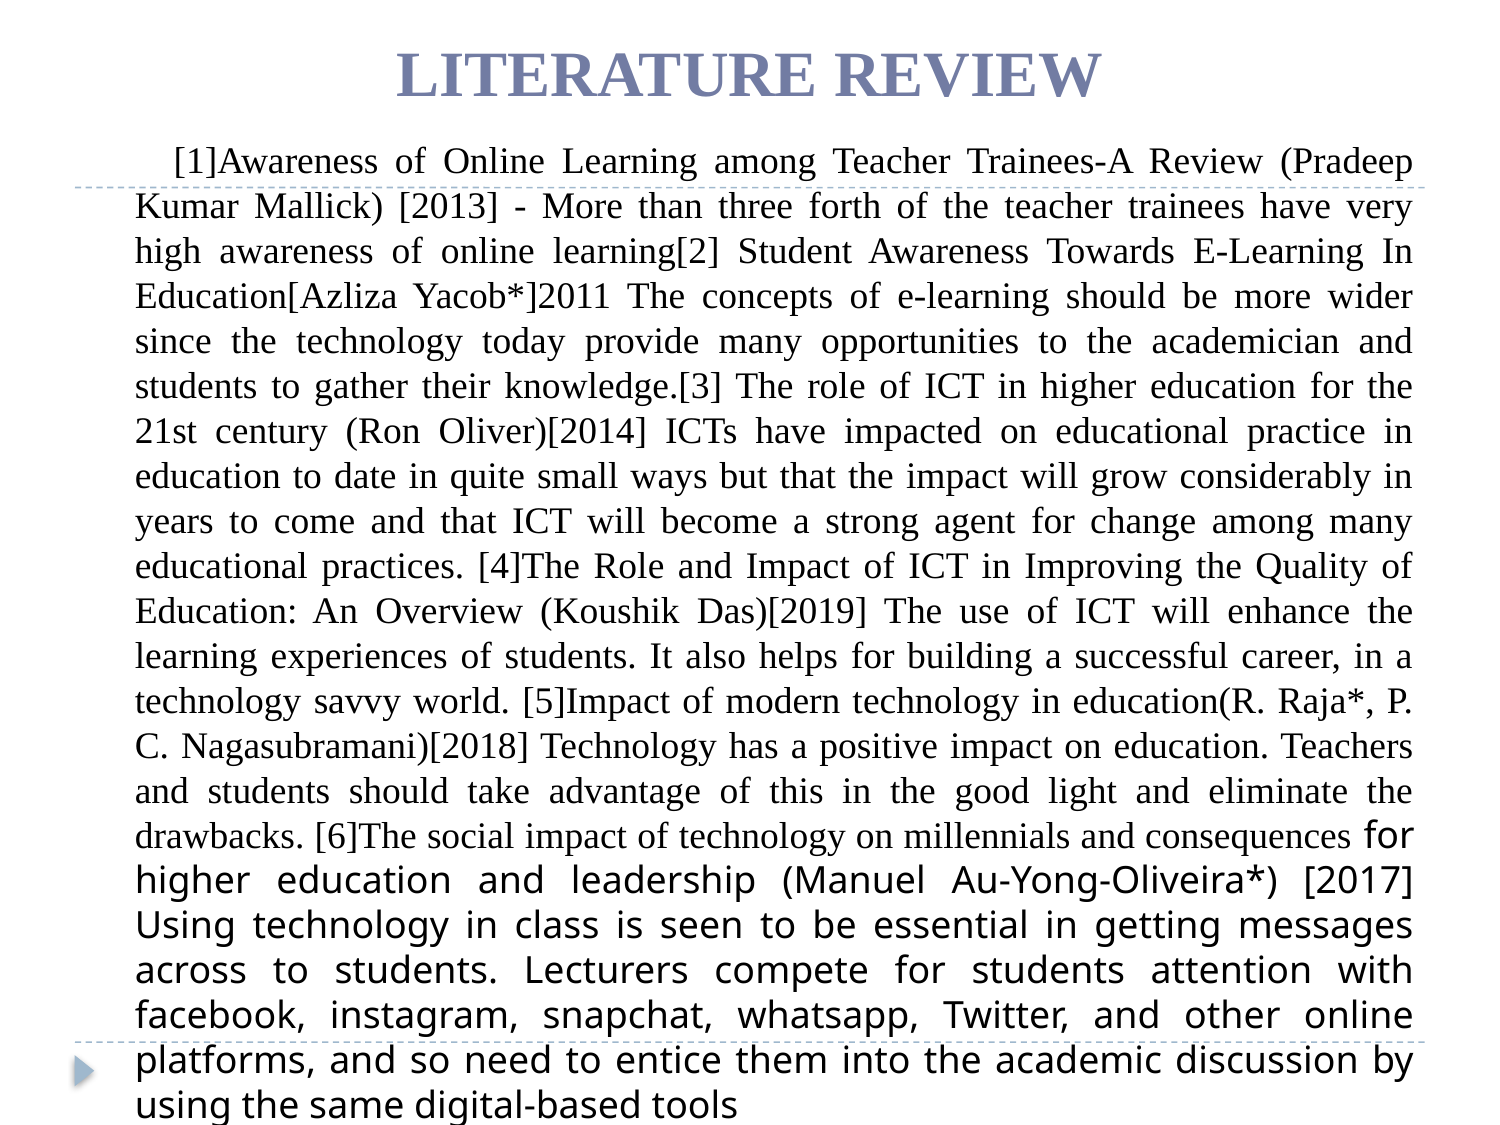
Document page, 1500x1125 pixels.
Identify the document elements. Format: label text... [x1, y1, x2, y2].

title LITERATURE REVIEW [75, 24, 1425, 118]
list [1]Awareness of Online Learning among Teacher Trainees-A Review (Pradeep Kumar Mallick) [2013] - More than three forth of the teacher trainees have very high awareness of online learning[2] Student Awareness Towards E-Learning In Education[Azliza Yacob*]2011 The concepts of e-learning should be more wider since the technology today provide many opportunities to the academician and students to gather their knowledge.[3] The role of ICT in higher education for the 21st century (Ron Oliver)[2014] ICTs have impacted on educational practice in education to date in quite small ways but that the impact will grow considerably in years to come and that ICT will become a strong agent for change among many educational practices. [4]The Role and Impact of ICT in Improving the Quality of Education: An Overview (Koushik Das)[2019] The use of ICT will enhance the learning experiences of students. It also helps for building a successful career, in a technology savvy world. [5]Impact of modern technology in education(R. Raja*, P. C. Nagasubramani)[2018] Technology has a positive impact on education. Teachers and students should take advantage of this in the good light and eliminate the drawbacks. [6]The social impact of technology on millennials and consequences for higher education and leadership (Manuel Au-Yong-Oliveira*) [2017] Using technology in class is seen to be essential in getting messages across to students. Lecturers compete for students attention with facebook, instagram, snapchat, whatsapp, Twitter, and other online platforms, and so need to entice them into the academic discussion by using the same digital-based tools [75, 128, 1430, 1010]
